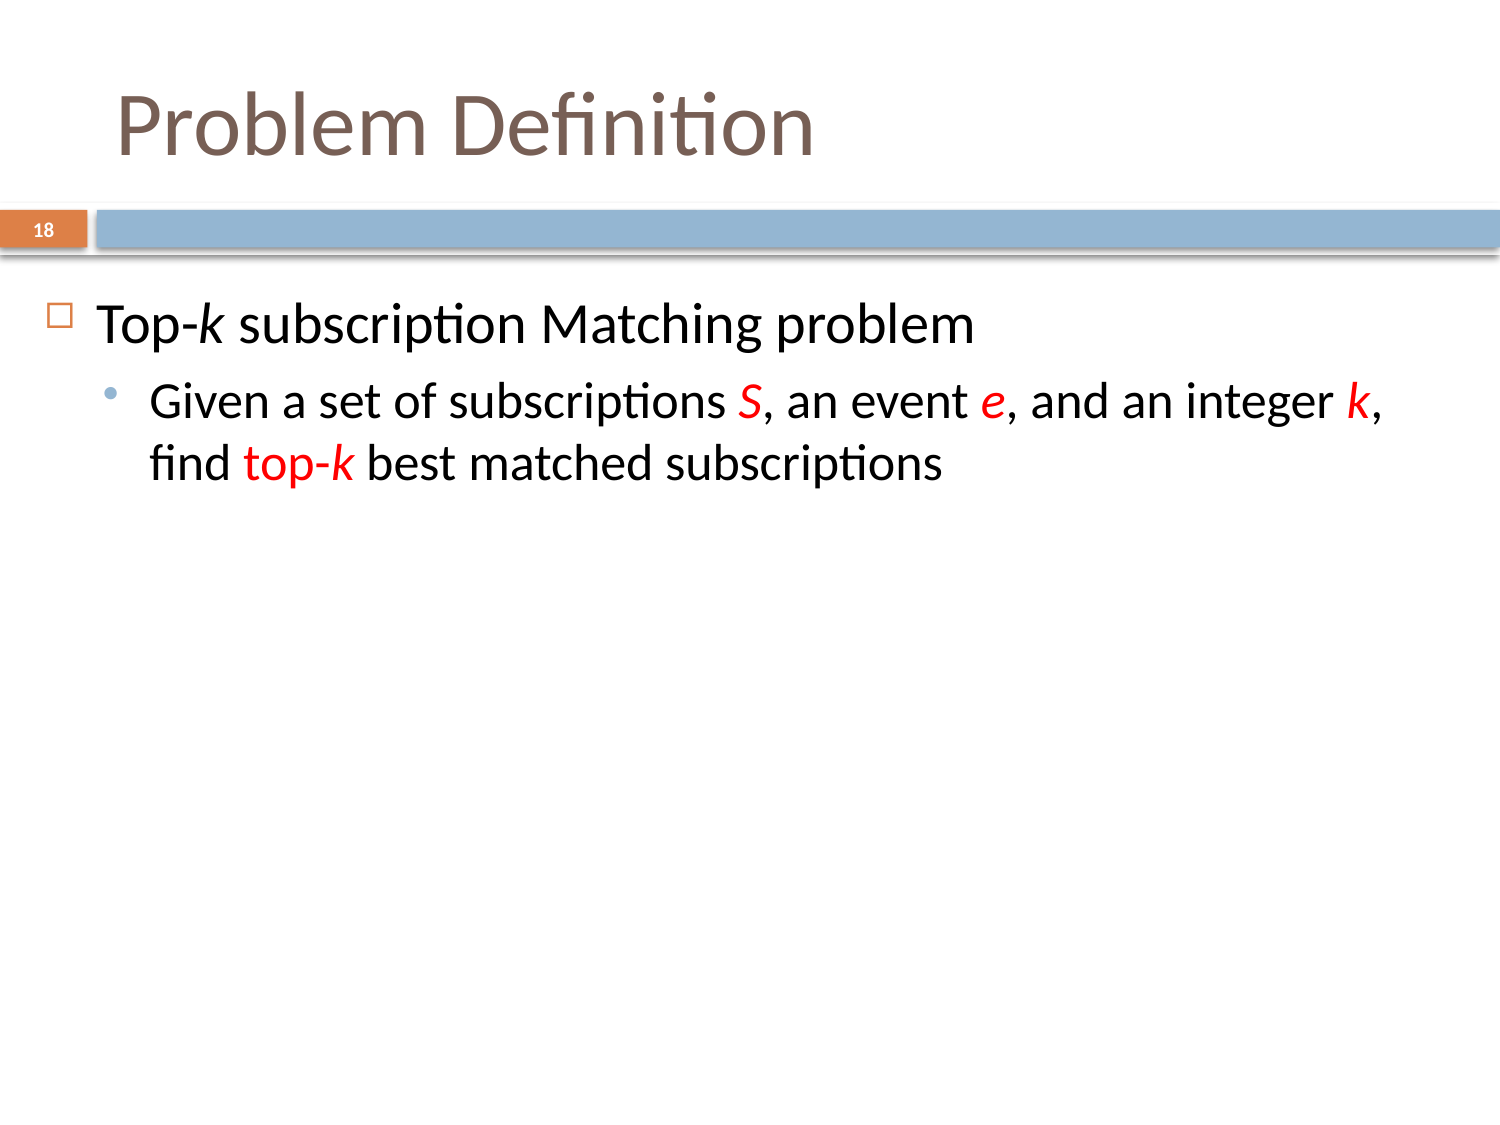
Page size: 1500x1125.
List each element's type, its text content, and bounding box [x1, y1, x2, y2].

text_box Top-k subscription Matching problem Given a set of subscriptions S, an event e, and an integer k, find top-k best matched subscriptions [29, 277, 1477, 764]
slide_number 18 [0, 208, 88, 249]
title Problem Definition [100, 37, 1439, 201]
